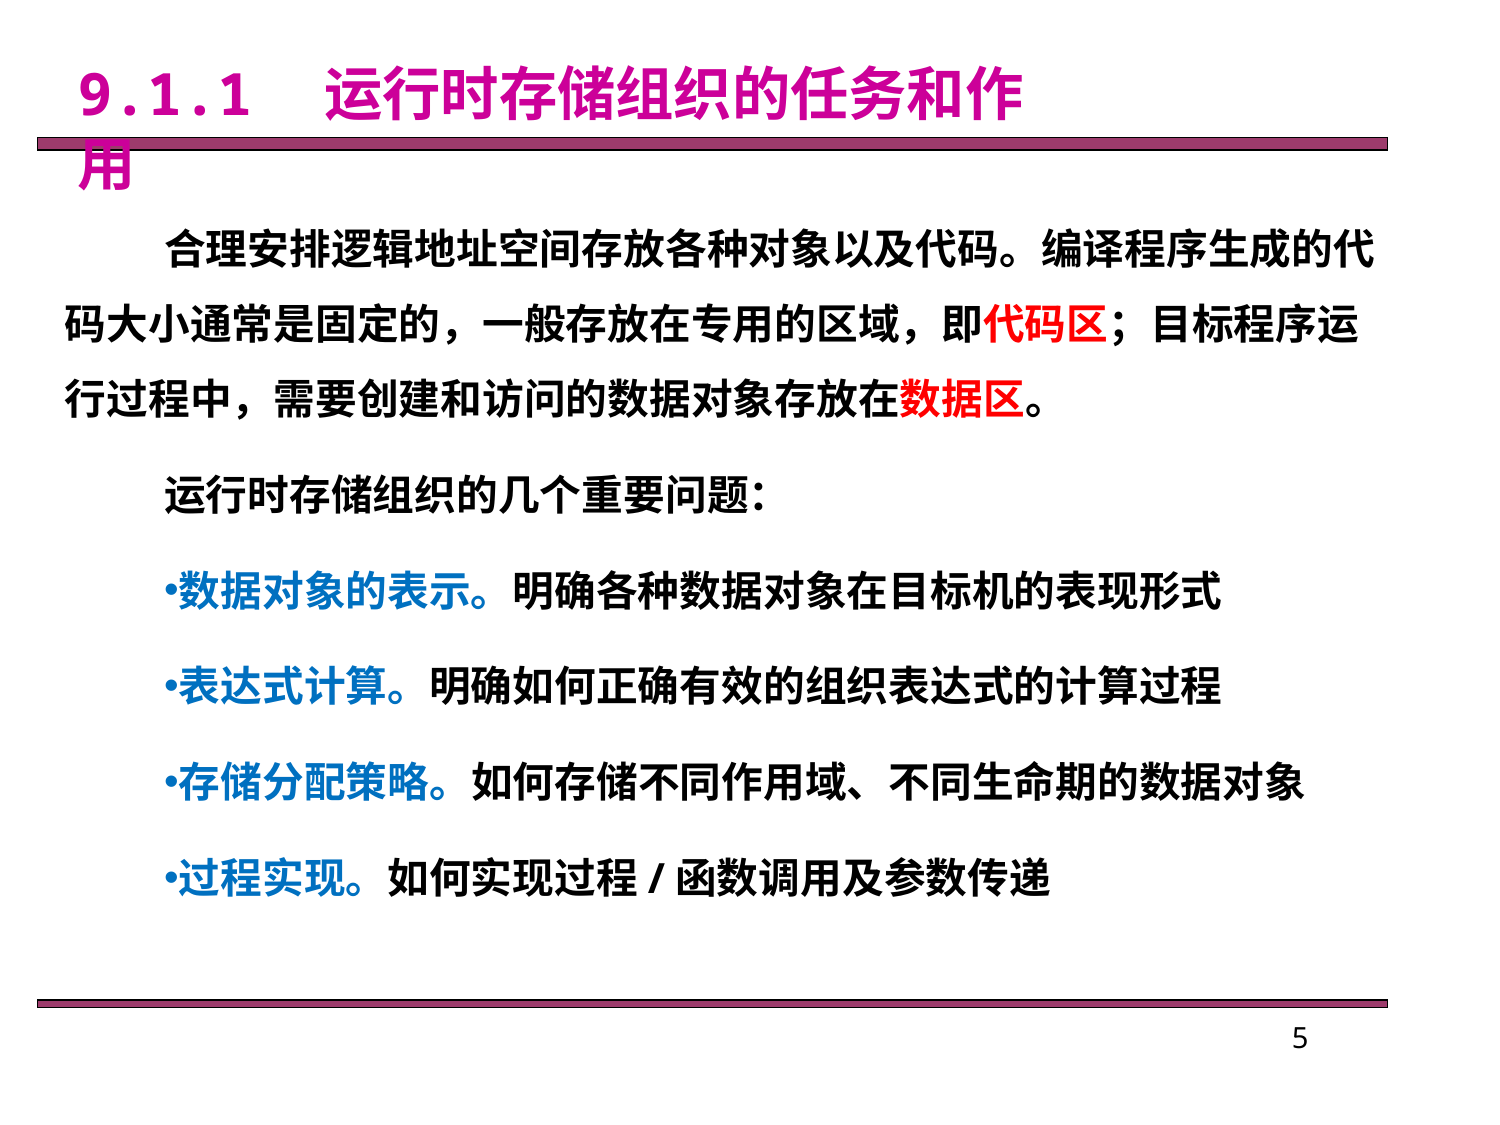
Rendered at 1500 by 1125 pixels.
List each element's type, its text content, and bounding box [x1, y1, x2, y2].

text_box 合理安排逻辑地址空间存放各种对象以及代码。编译程序生成的代码大小通常是固定的，一般存放在专用的区域，即代码区；目标程序运行过程中，需要创建和访问的数据对象存放在数据区。 运行时存储组织的几个重要问题： 数据对象的表示。明确各种数据对象在目标机的表现形式 表达式计算。明确如何正确有效的组织表达式的计算过程 存储分配策略。如何存储不同作用域、不同生命期的数据对象 过程实现。如何实现过程/函数调用及参数传递 [49, 190, 1400, 910]
text_box 9.1.1 运行时存储组织的任务和作用 [62, 50, 1088, 150]
slide_number 5 [1125, 1012, 1475, 1053]
